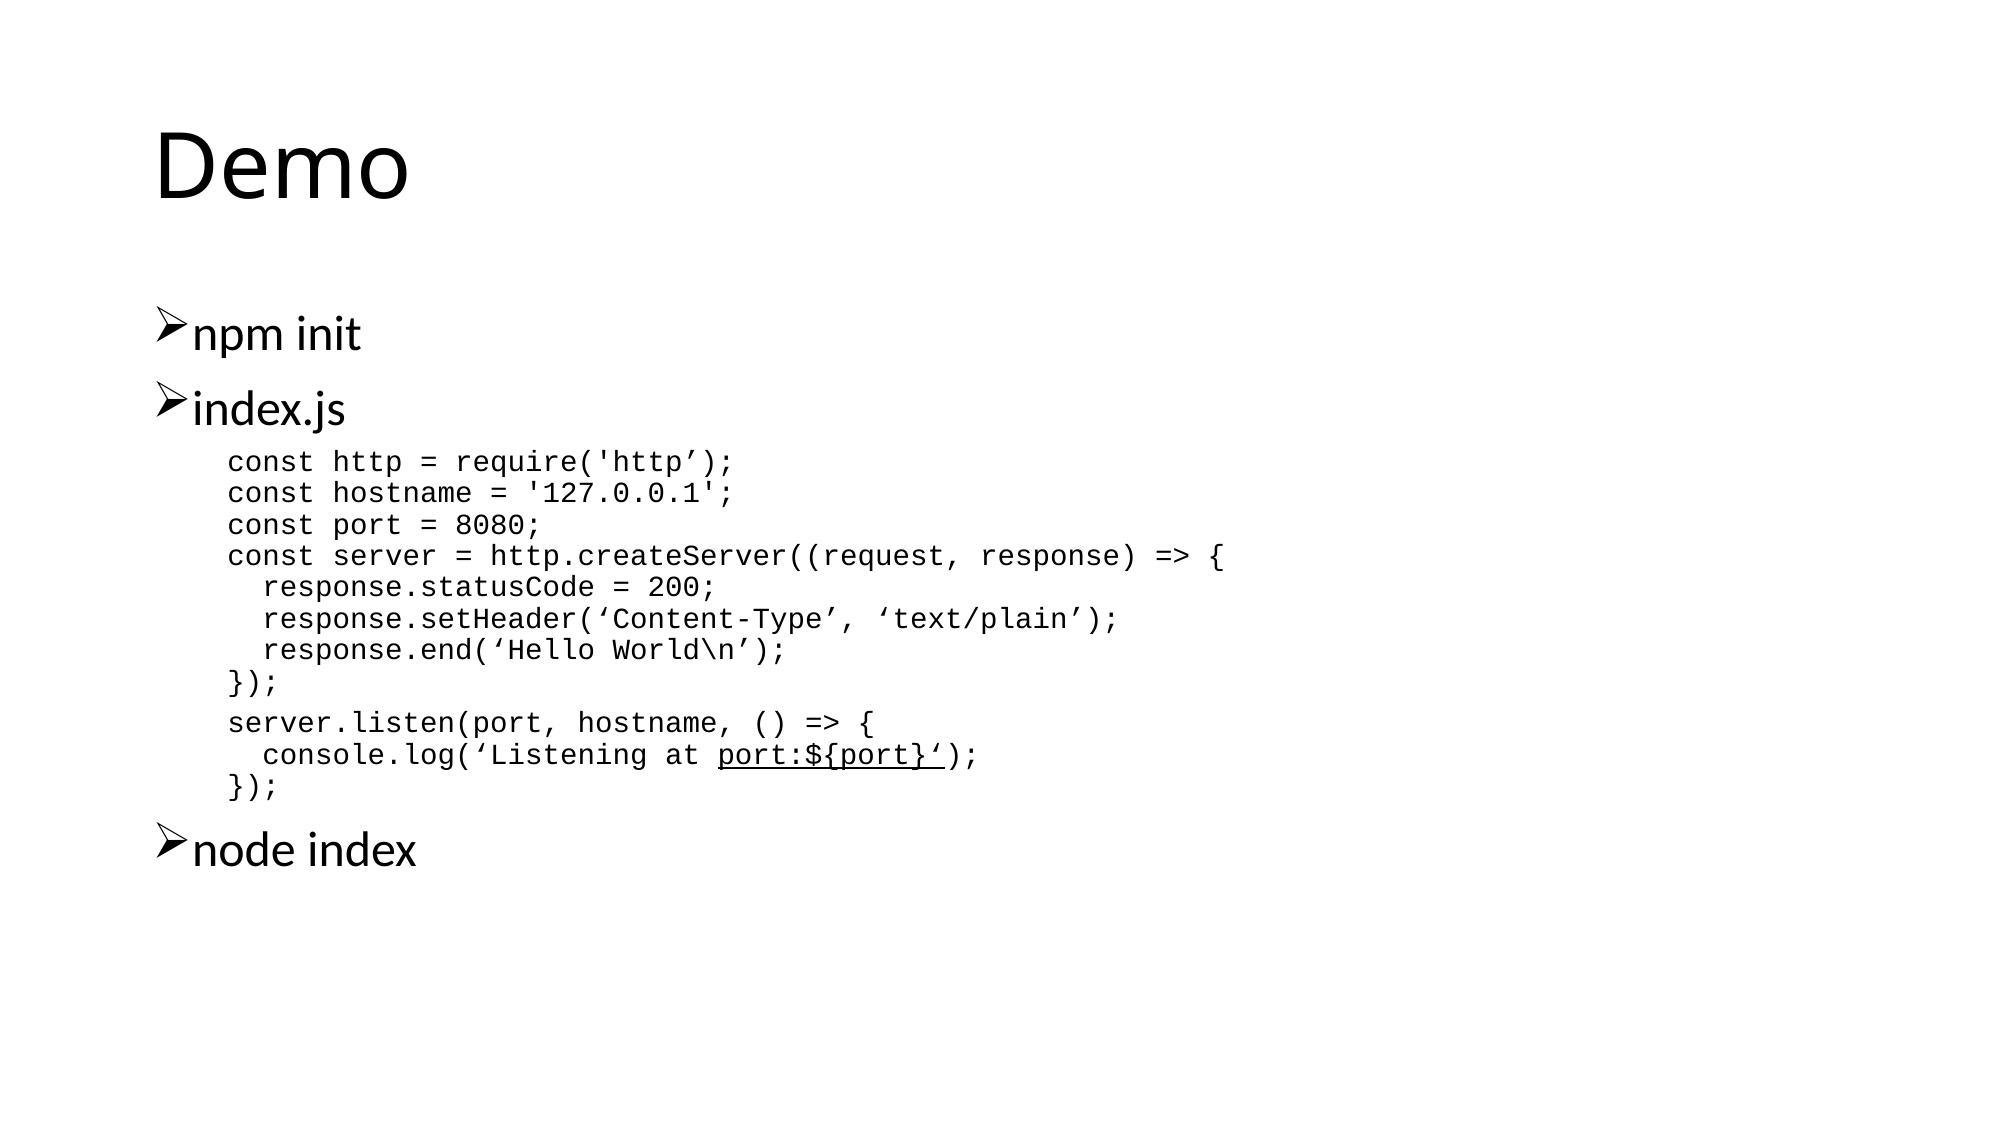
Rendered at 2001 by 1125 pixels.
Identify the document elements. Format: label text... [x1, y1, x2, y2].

title Demo [137, 59, 1863, 278]
list npm init index.js const http = require('http’); const hostname = '127.0.0.1'; const port = 8080; const server = http.createServer((request, response) => { response.statusCode = 200; response.setHeader(‘Content-Type’, ‘text/plain’); response.end(‘Hello World\n’); }); server.listen(port, hostname, () => { console.log(‘Listening at port:${port}‘); }); node index [137, 299, 1863, 1014]
